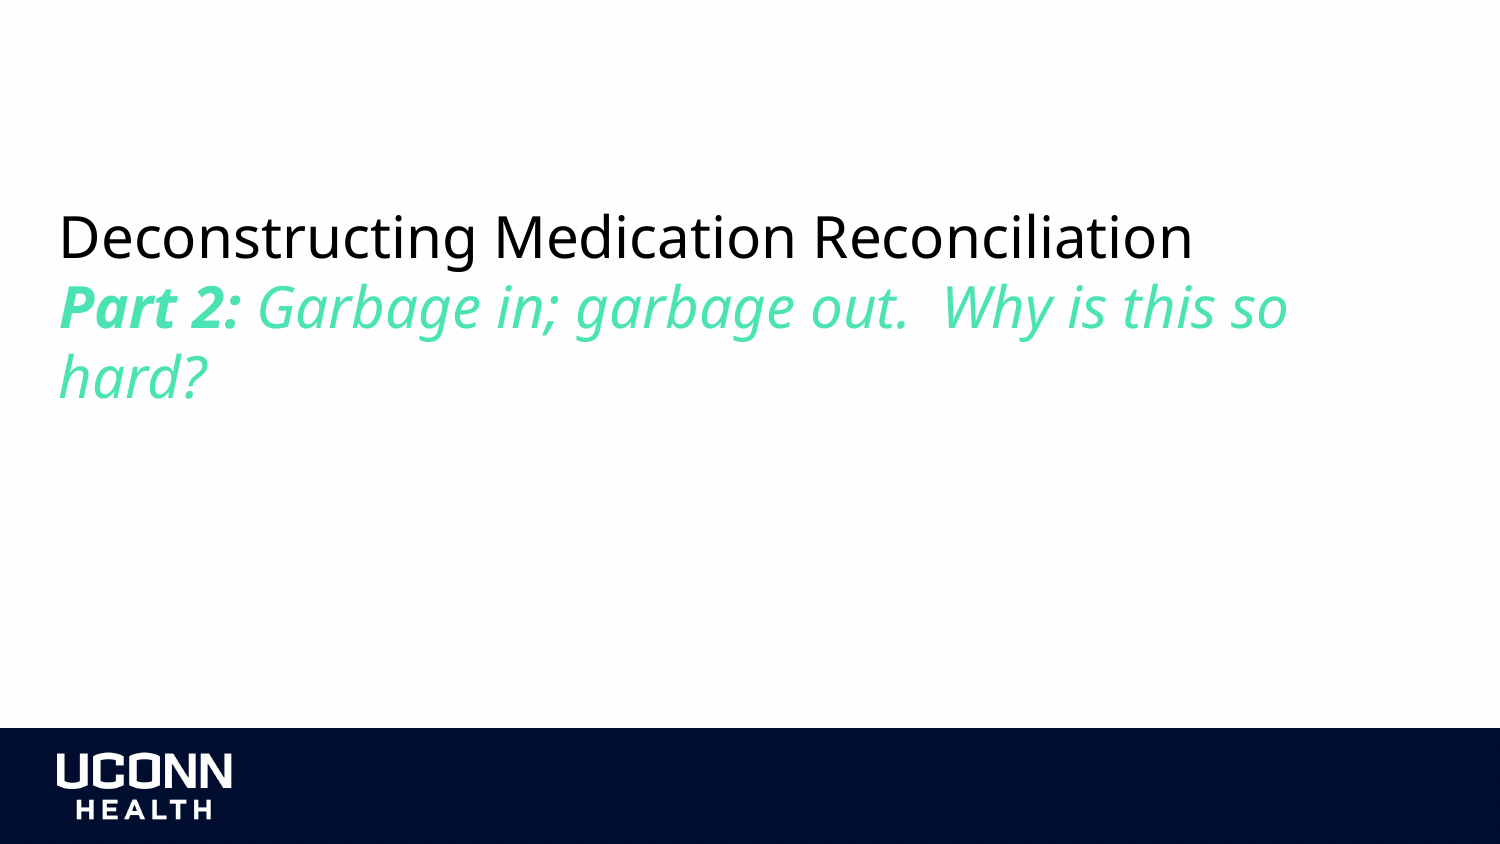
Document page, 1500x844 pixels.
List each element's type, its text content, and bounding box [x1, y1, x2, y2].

list Deconstructing Medication Reconciliation Part 2: Garbage in; garbage out. Why is this so hard? [43, 192, 1444, 422]
picture [0, 0, 1500, 844]
